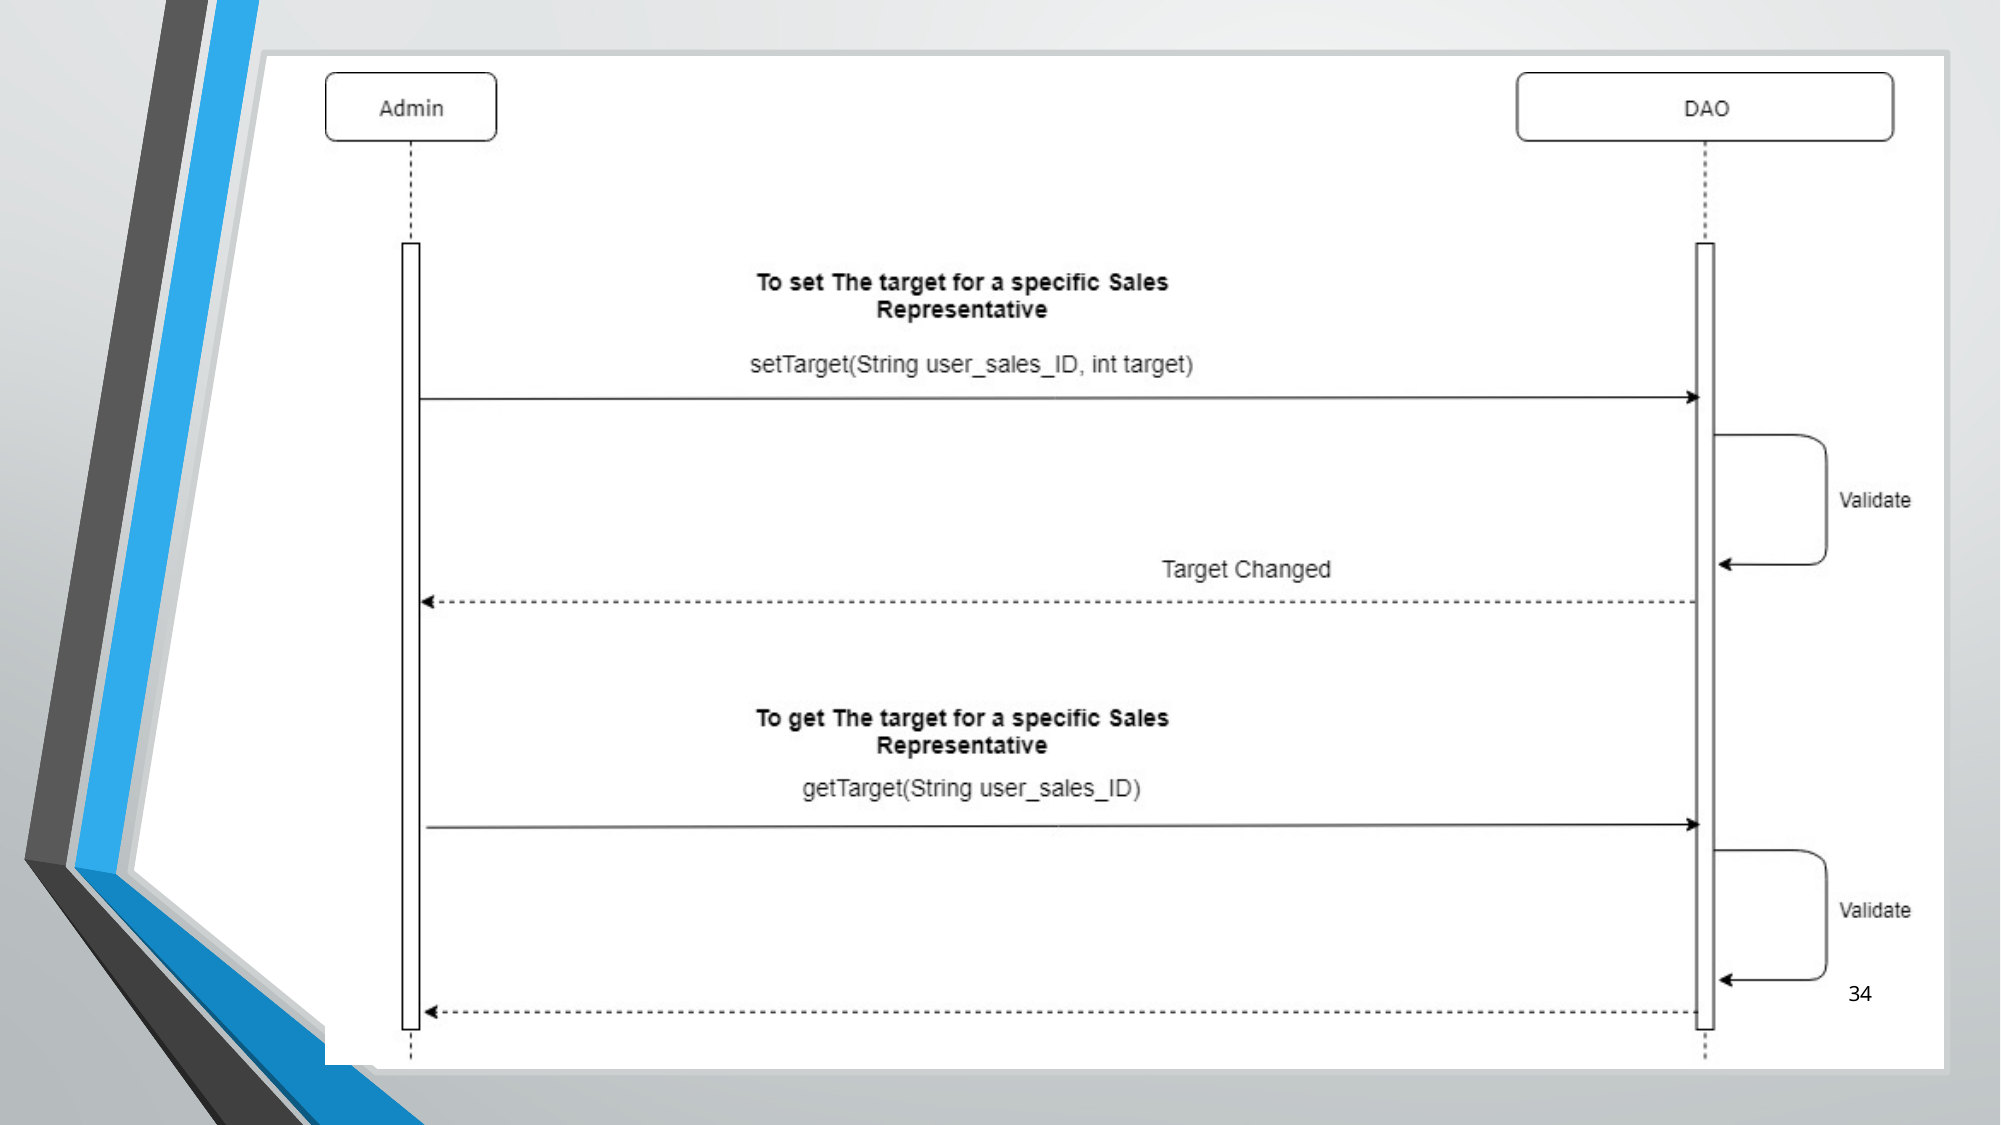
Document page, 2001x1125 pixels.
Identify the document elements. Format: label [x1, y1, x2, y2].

picture [325, 72, 1914, 1066]
text_box [24, 0, 425, 1125]
text_box [425, 51, 1949, 1074]
